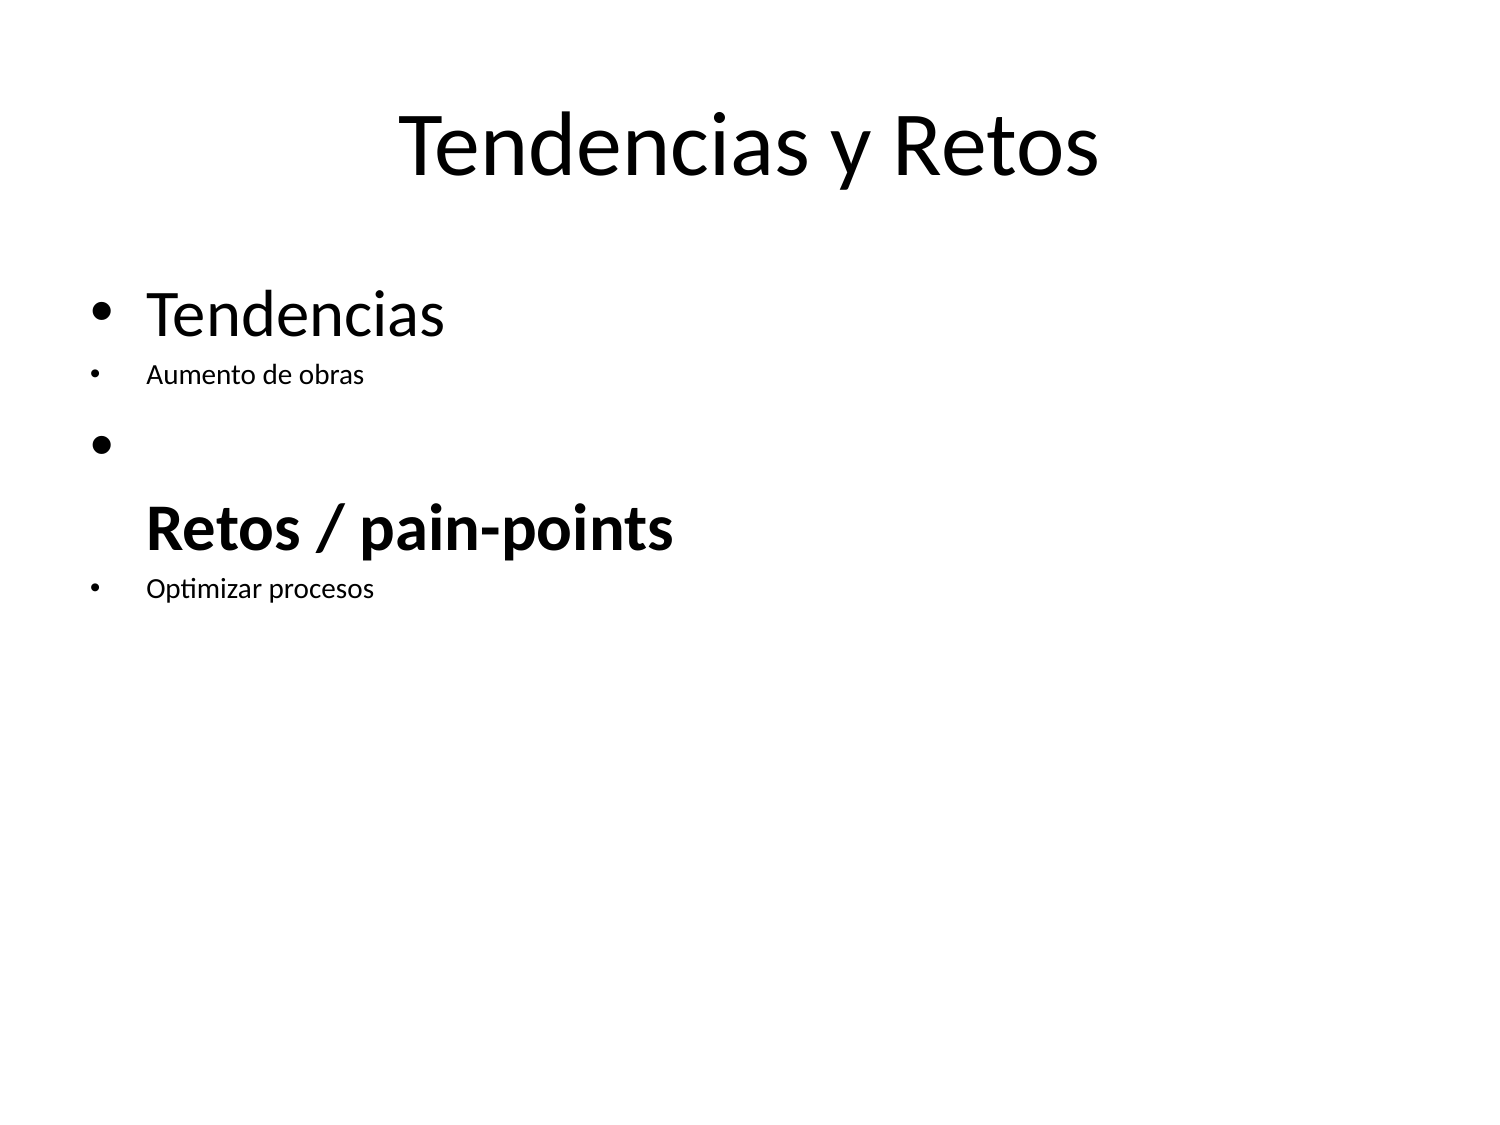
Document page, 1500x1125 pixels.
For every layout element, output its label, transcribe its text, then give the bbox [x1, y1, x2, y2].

list Tendencias Aumento de obras Retos / pain-points Optimizar procesos [75, 262, 1425, 1005]
title Tendencias y Retos [75, 45, 1425, 233]
